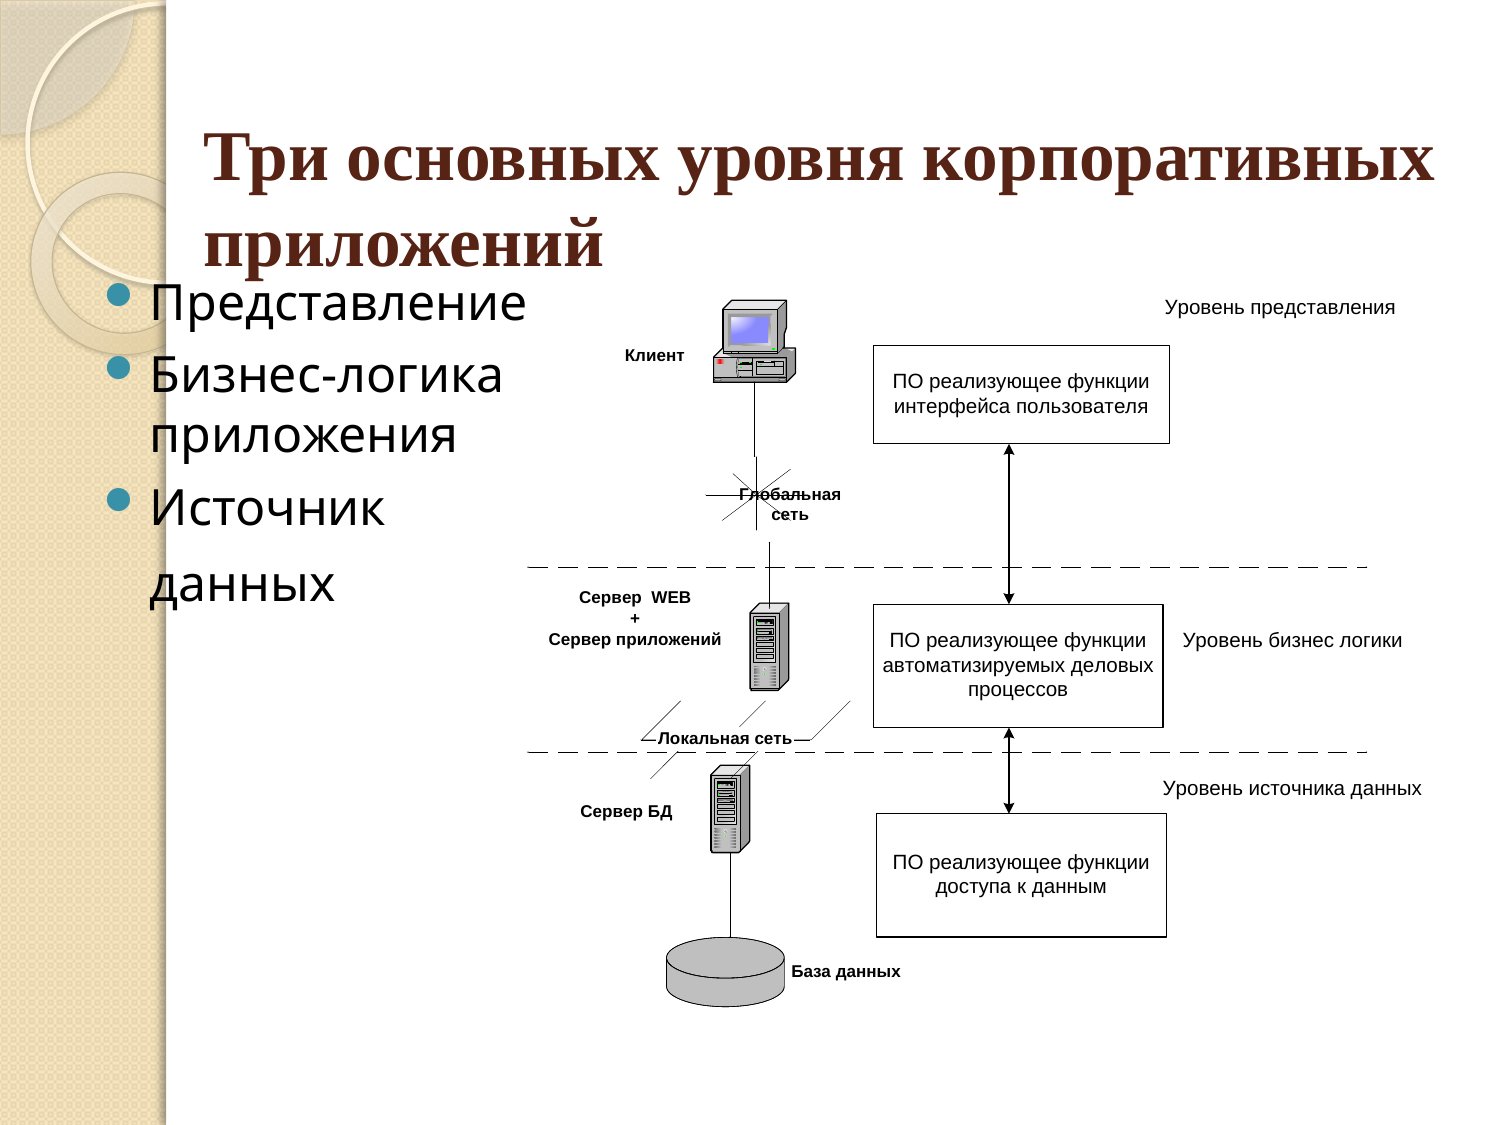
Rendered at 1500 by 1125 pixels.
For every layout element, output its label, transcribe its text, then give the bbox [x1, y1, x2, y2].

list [525, 290, 1425, 1010]
list Представление Бизнес-логика приложения Источник данных [74, 262, 585, 563]
title Три основных уровня корпоративных приложений [188, 101, 1468, 289]
